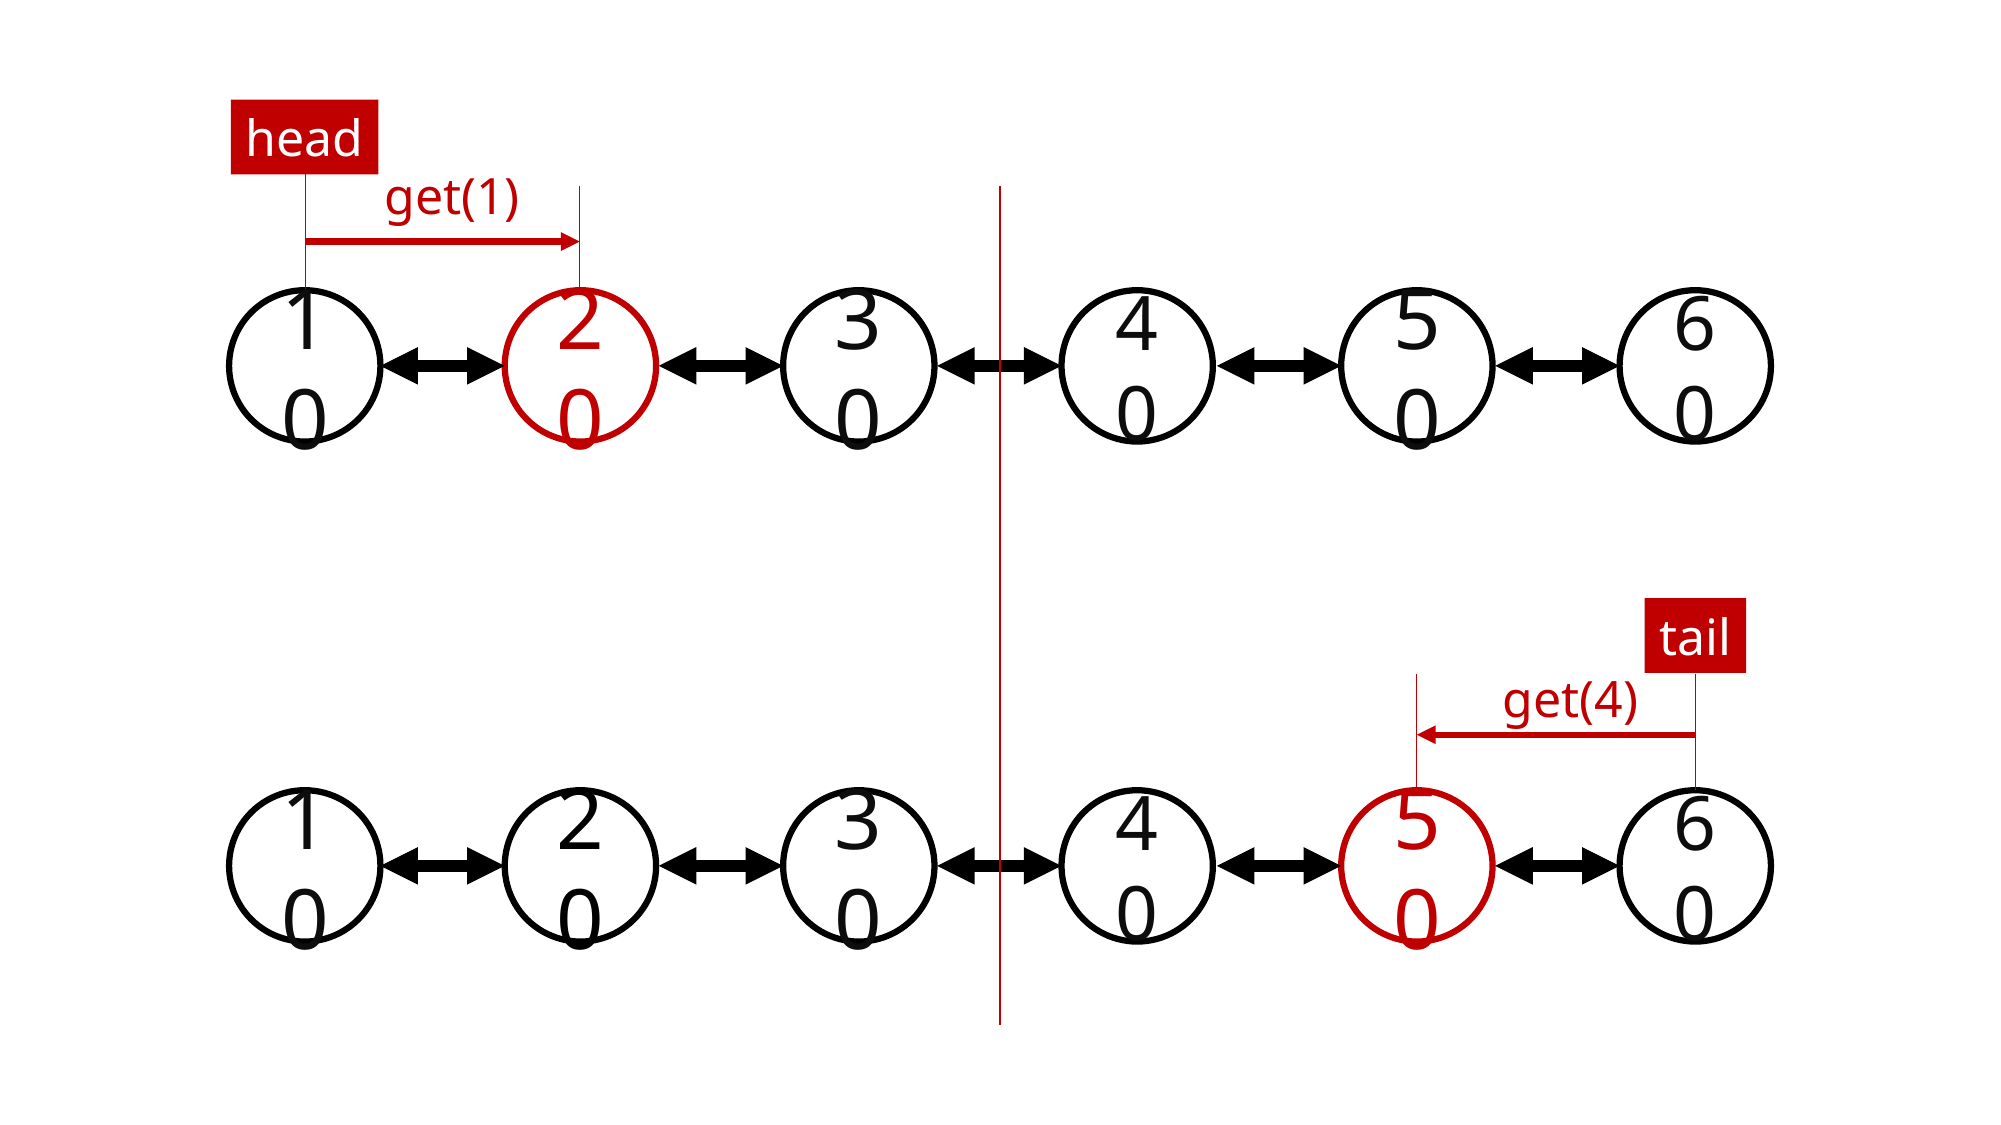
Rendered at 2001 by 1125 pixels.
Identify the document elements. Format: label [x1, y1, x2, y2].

text_box [229, 99, 1771, 1026]
